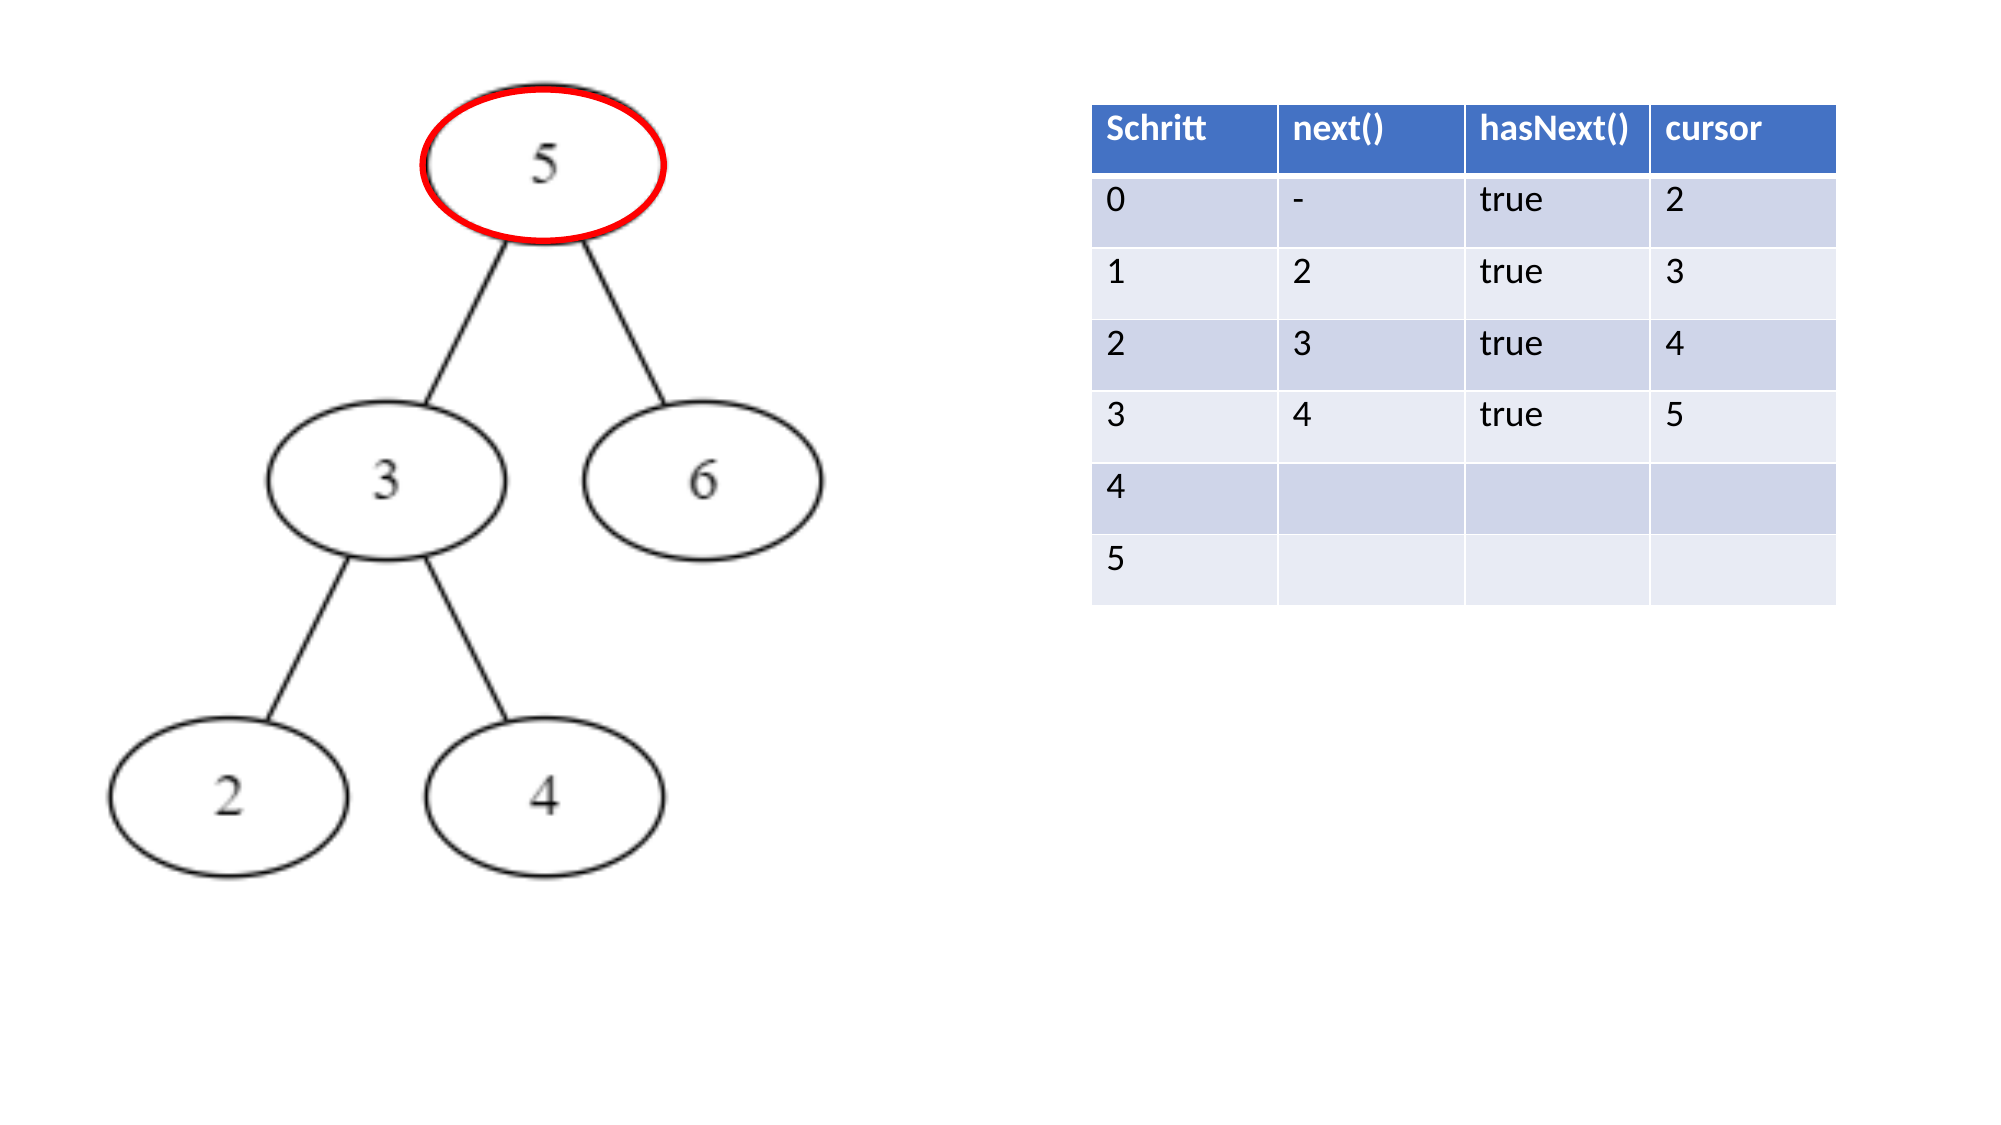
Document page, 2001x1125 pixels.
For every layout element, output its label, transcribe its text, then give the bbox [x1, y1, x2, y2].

table_cell 0 [1092, 179, 1277, 247]
table_cell [1651, 535, 1836, 605]
table_cell [1651, 464, 1836, 534]
table_cell 3 [1092, 392, 1277, 462]
table_cell true [1466, 392, 1649, 462]
table_cell [1279, 535, 1464, 605]
table_cell 2 [1651, 179, 1836, 247]
table_cell [1466, 535, 1649, 605]
table_cell - [1279, 179, 1464, 247]
table_cell [1466, 464, 1649, 534]
table_cell true [1466, 179, 1649, 247]
table_cell 3 [1279, 320, 1464, 390]
table_cell true [1466, 320, 1649, 390]
table_header next() [1279, 105, 1464, 173]
table_header hasNext() [1466, 105, 1649, 173]
table_header cursor [1651, 105, 1836, 173]
table_cell 5 [1092, 535, 1277, 605]
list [94, 69, 840, 895]
table_cell 4 [1651, 320, 1836, 390]
table_cell 2 [1279, 249, 1464, 319]
table_cell 4 [1092, 464, 1277, 534]
table_cell 4 [1279, 392, 1464, 462]
table_cell 2 [1092, 320, 1277, 390]
table_cell 1 [1092, 249, 1277, 319]
table_cell 5 [1651, 392, 1836, 462]
table_cell 3 [1651, 249, 1836, 319]
table_cell true [1466, 249, 1649, 319]
table_header Schritt [1092, 105, 1277, 173]
table_cell [1279, 464, 1464, 534]
